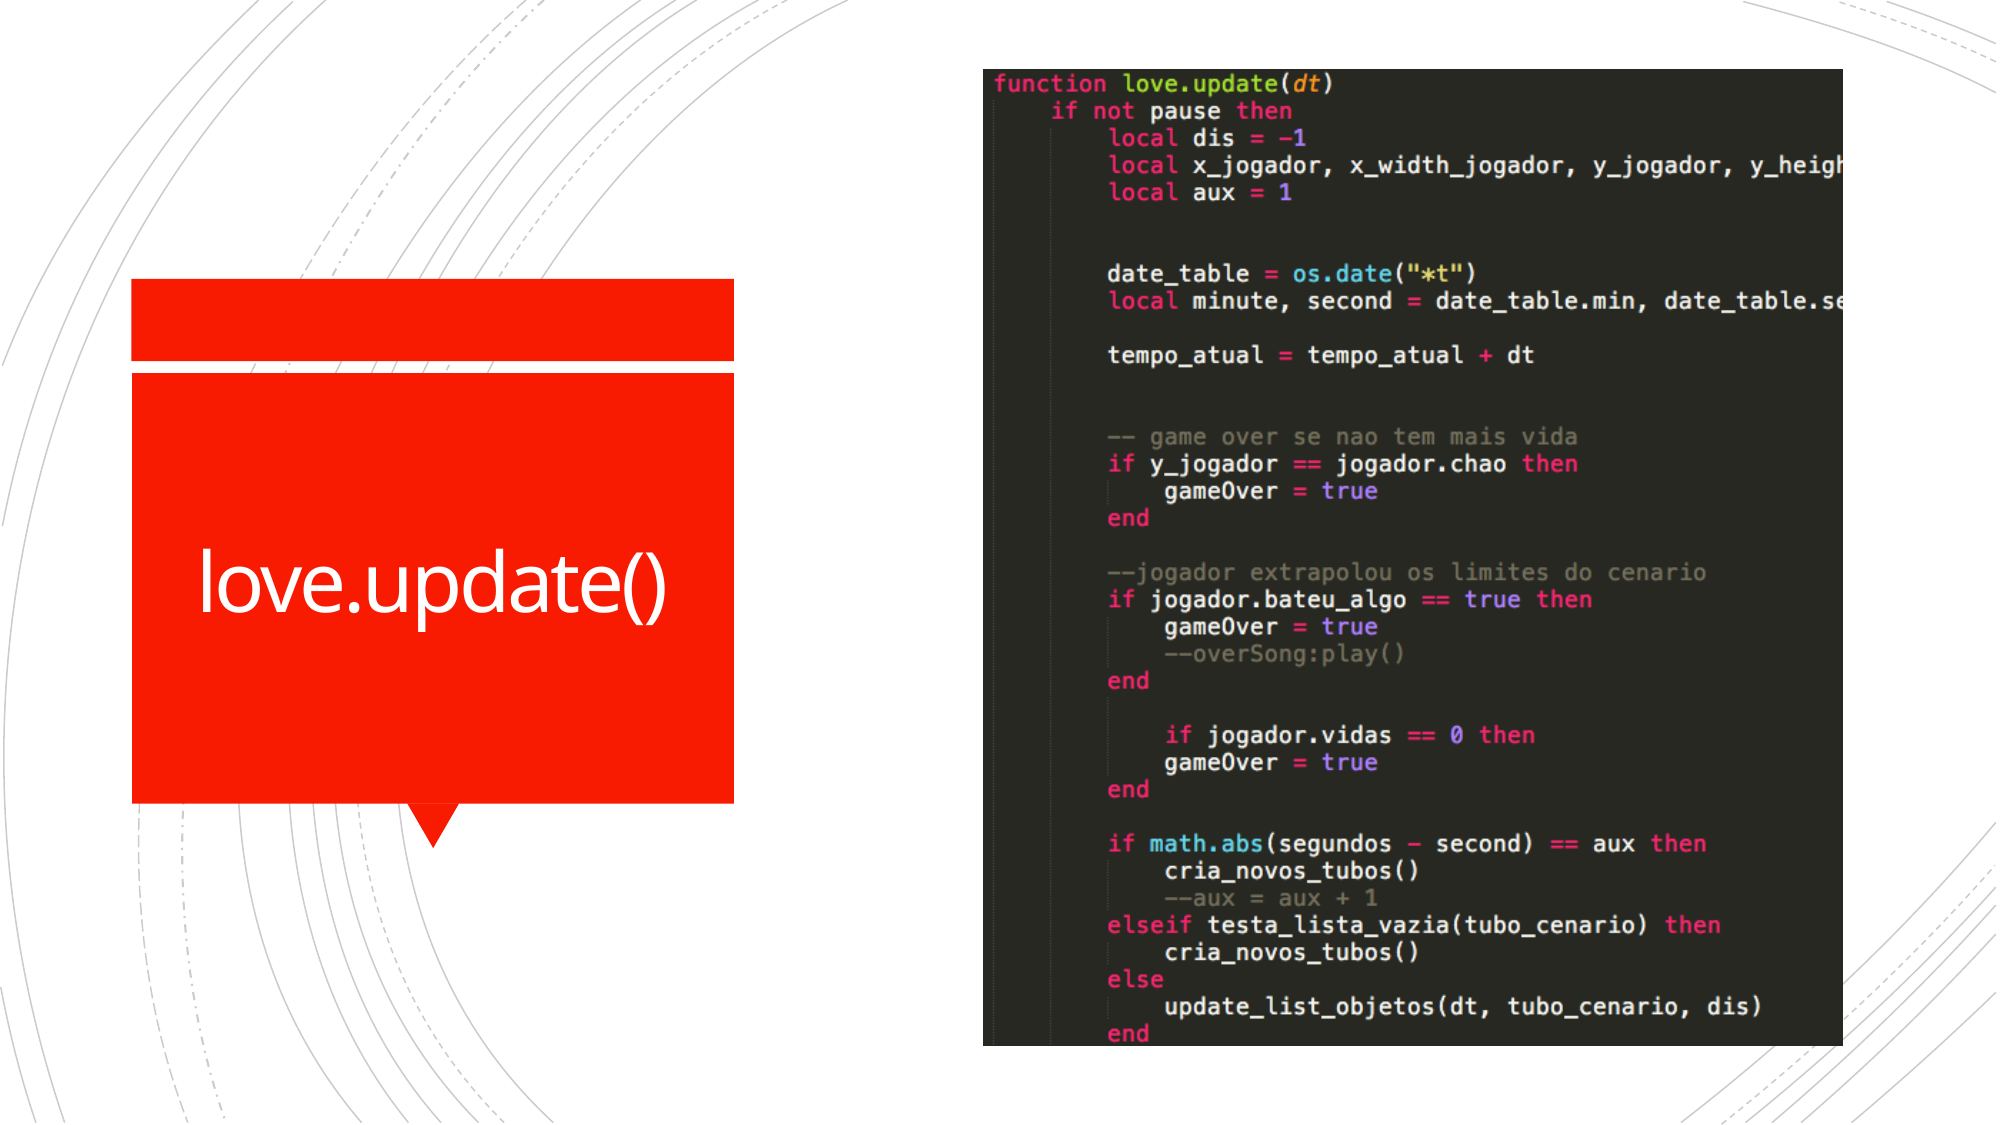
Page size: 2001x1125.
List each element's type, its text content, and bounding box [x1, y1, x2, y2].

title love.update() [145, 385, 720, 789]
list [983, 68, 1843, 1046]
